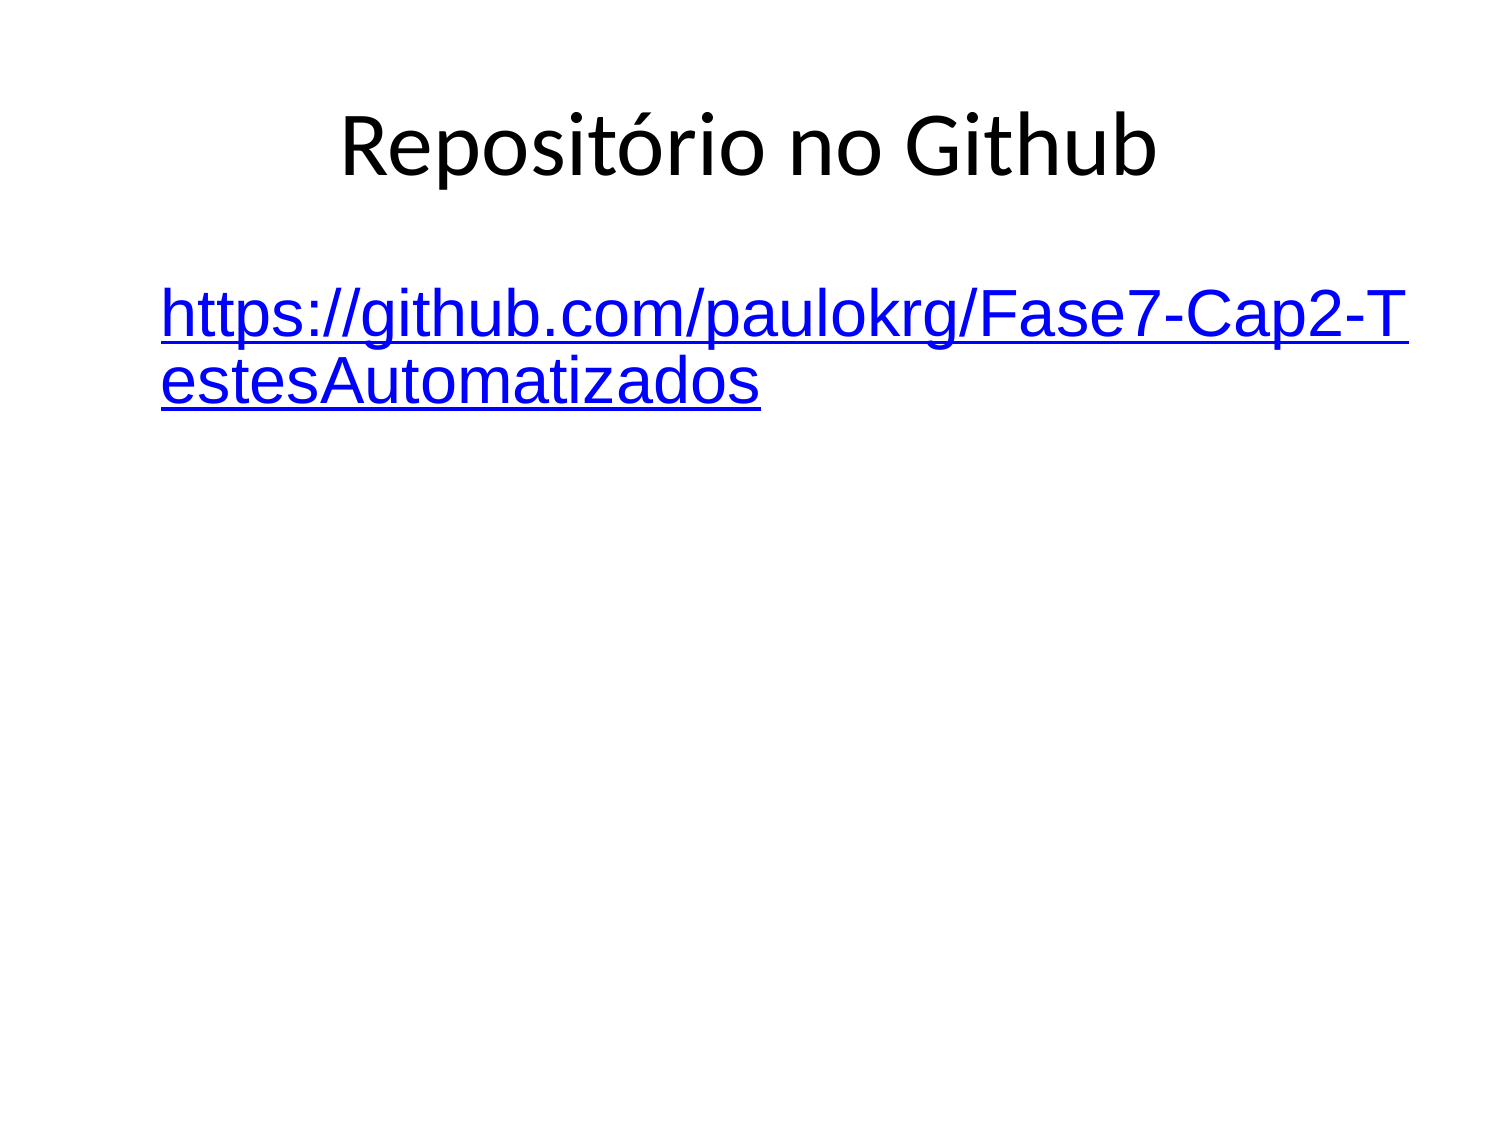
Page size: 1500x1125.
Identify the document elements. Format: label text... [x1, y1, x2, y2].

list https://github.com/paulokrg/Fase7-Cap2-TestesAutomatizados [75, 262, 1425, 1005]
title Repositório no Github [75, 45, 1425, 233]
